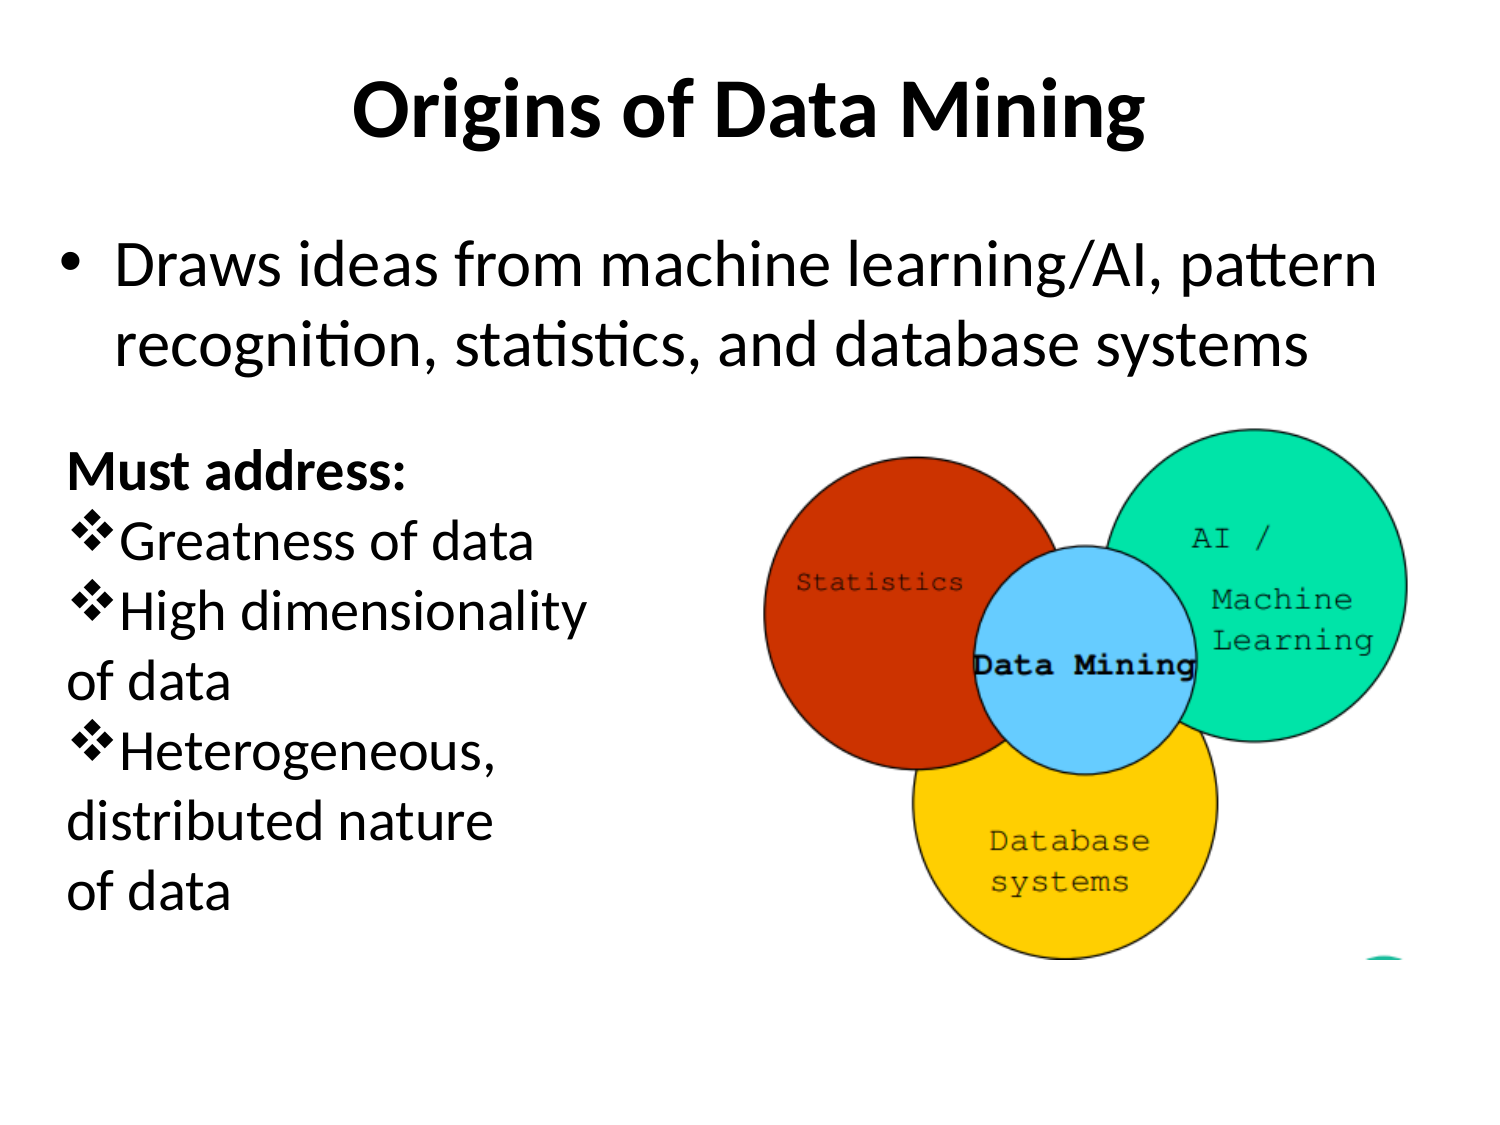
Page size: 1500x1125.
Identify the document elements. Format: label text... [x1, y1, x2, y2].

title Origins of Data Mining [75, 45, 1425, 163]
picture [737, 424, 1412, 960]
list Draws ideas from machine learning/AI, pattern recognition, statistics, and database systems [43, 212, 1432, 425]
text_box Must address: Greatness of data High dimensionality of data Heterogeneous, distributed nature of data [51, 425, 665, 930]
